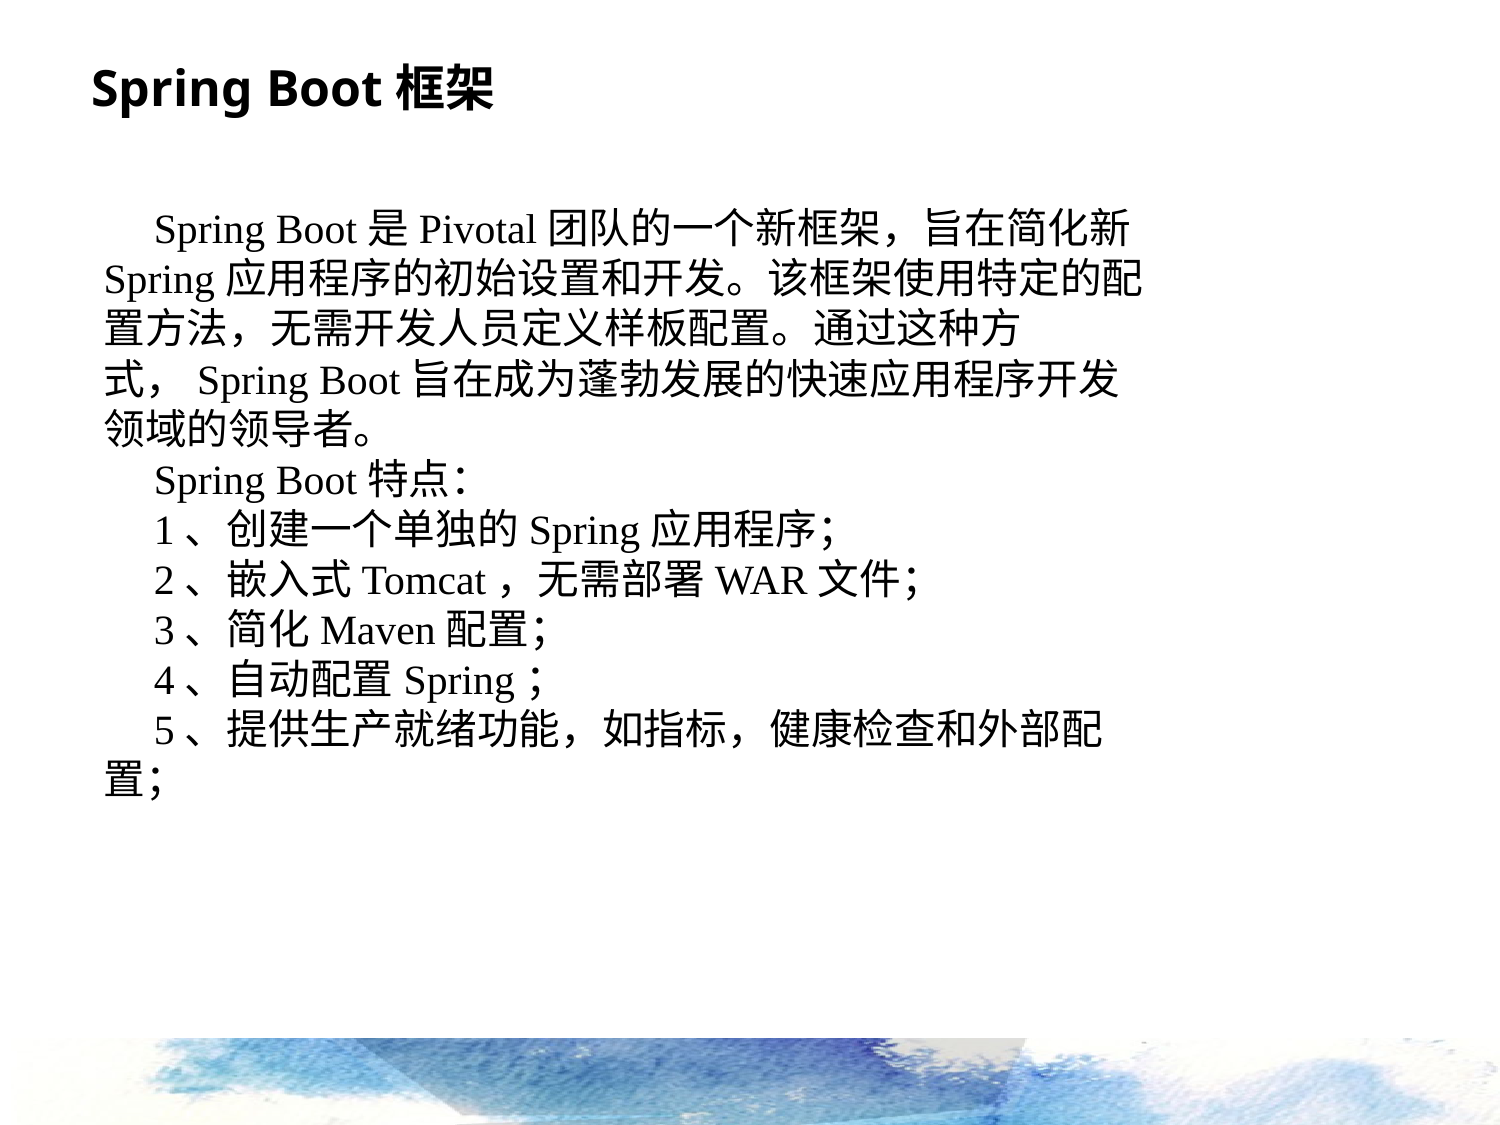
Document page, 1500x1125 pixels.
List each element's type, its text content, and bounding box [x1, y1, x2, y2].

picture [11, 1038, 1500, 1125]
text_box Spring Boot是Pivotal团队的一个新框架，旨在简化新Spring应用程序的初始设置和开发。该框架使用特定的配置方法，无需开发人员定义样板配置。通过这种方式，Spring Boot旨在成为蓬勃发展的快速应用程序开发领域的领导者。 Spring Boot特点： 1、创建一个单独的Spring应用程序； 2、嵌入式Tomcat，无需部署WAR文件； 3、简化Maven配置； 4、自动配置Spring； 5、提供生产就绪功能，如指标，健康检查和外部配置； [88, 194, 1167, 810]
text_box Spring Boot框架 [76, 49, 711, 125]
